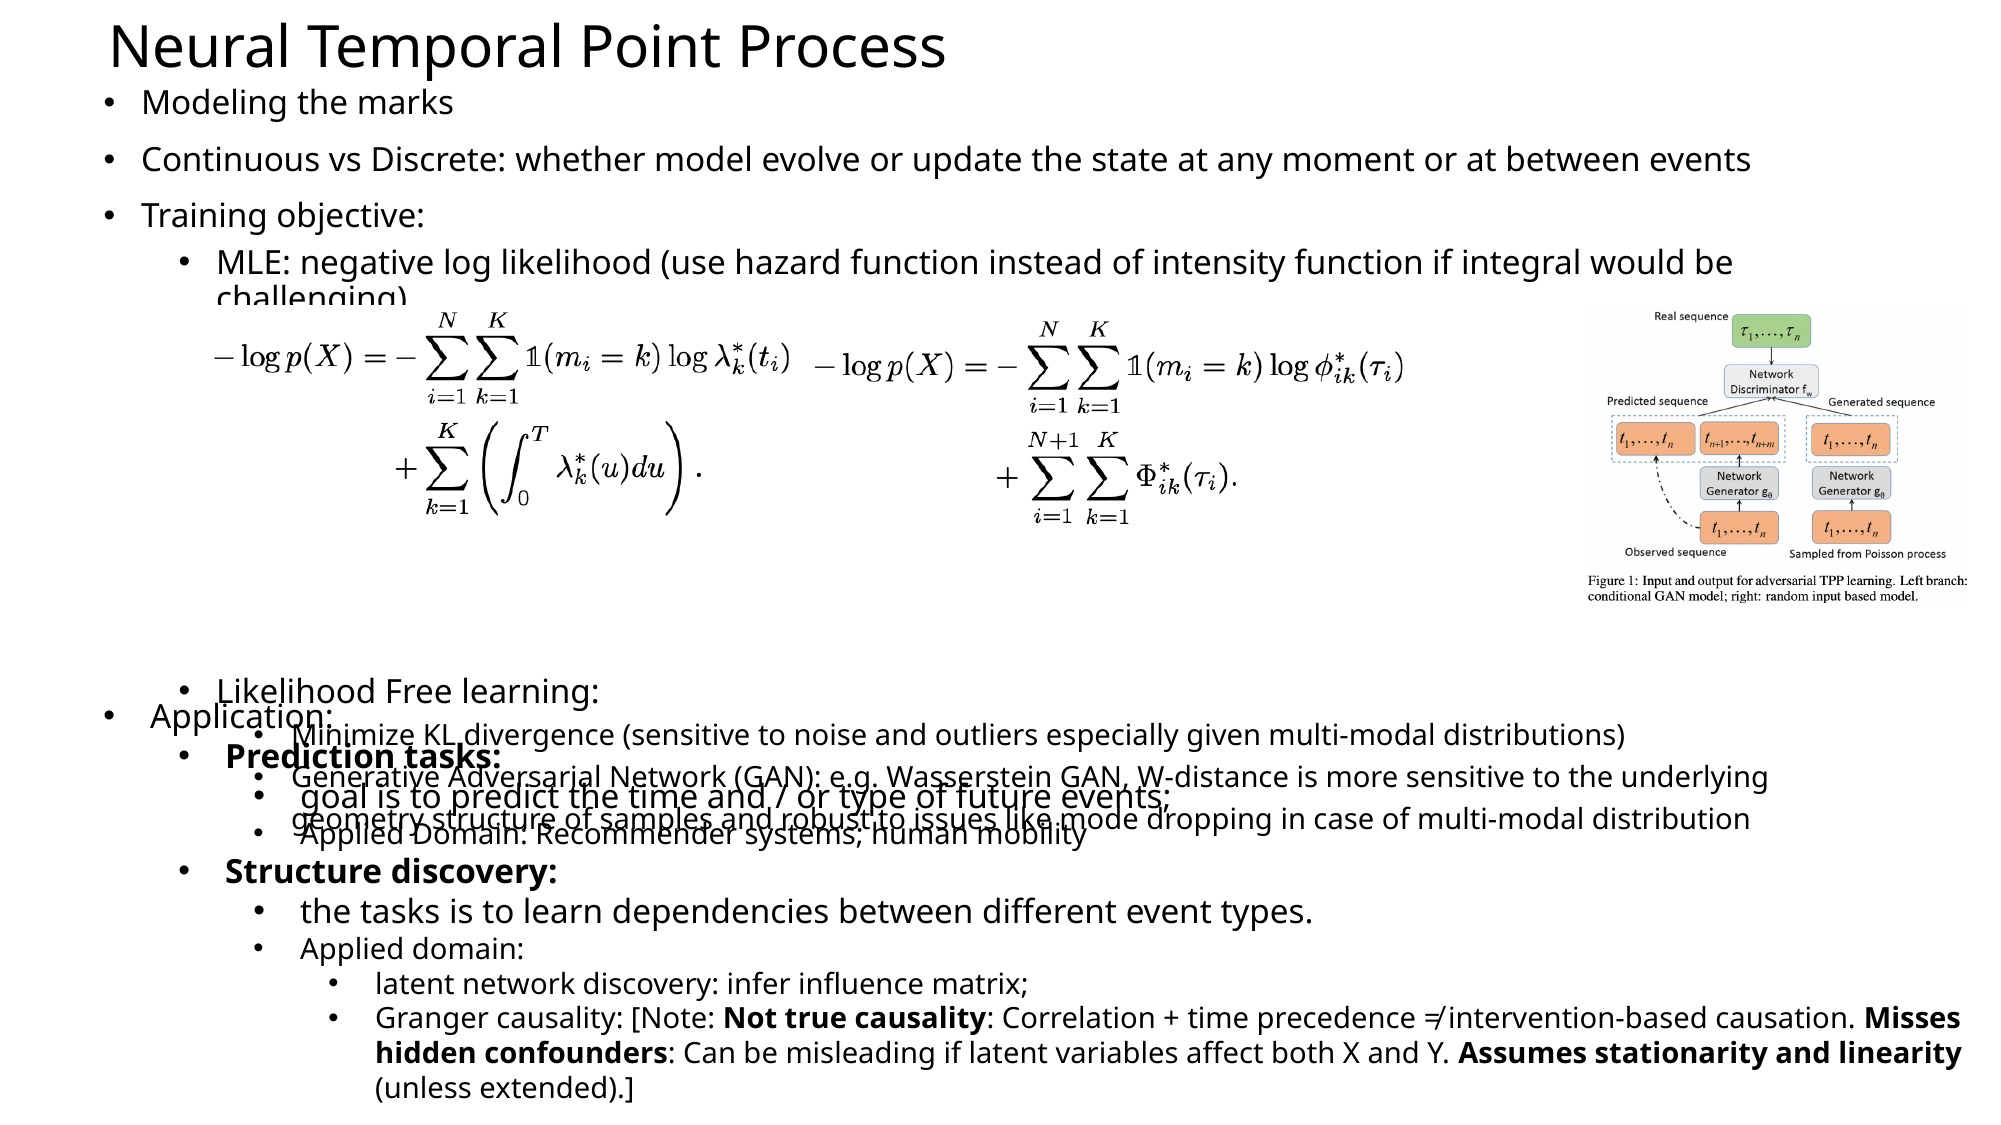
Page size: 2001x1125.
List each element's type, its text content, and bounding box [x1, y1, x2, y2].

picture [1587, 305, 1968, 603]
list Modeling the marks Continuous vs Discrete: whether model evolve or update the state at any moment or at between events Training objective: MLE: negative log likelihood (use hazard function instead of intensity function if integral would be challenging) Likelihood Free learning: Minimize KL divergence (sensitive to noise and outliers especially given multi-modal distributions) Generative Adversarial Network (GAN): e.g. Wasserstein GAN, W-distance is more sensitive to the underlying geometry structure of samples and robust to issues like mode dropping in case of multi-modal distribution [88, 78, 1916, 807]
text_box Application: Prediction tasks: goal is to predict the time and / or type of future events; Applied Domain: Recommender systems; human mobility Structure discovery: the tasks is to learn dependencies between different event types. Applied domain: latent network discovery: infer influence matrix; Granger causality: [Note: Not true causality: Correlation + time precedence ≠ intervention-based causation. Misses hidden confounders: Can be misleading if latent variables affect both X and Y. Assumes stationarity and linearity (unless extended).] [88, 687, 2000, 1113]
picture [806, 314, 1416, 533]
title Neural Temporal Point Process [93, 0, 1819, 78]
picture [200, 305, 796, 524]
